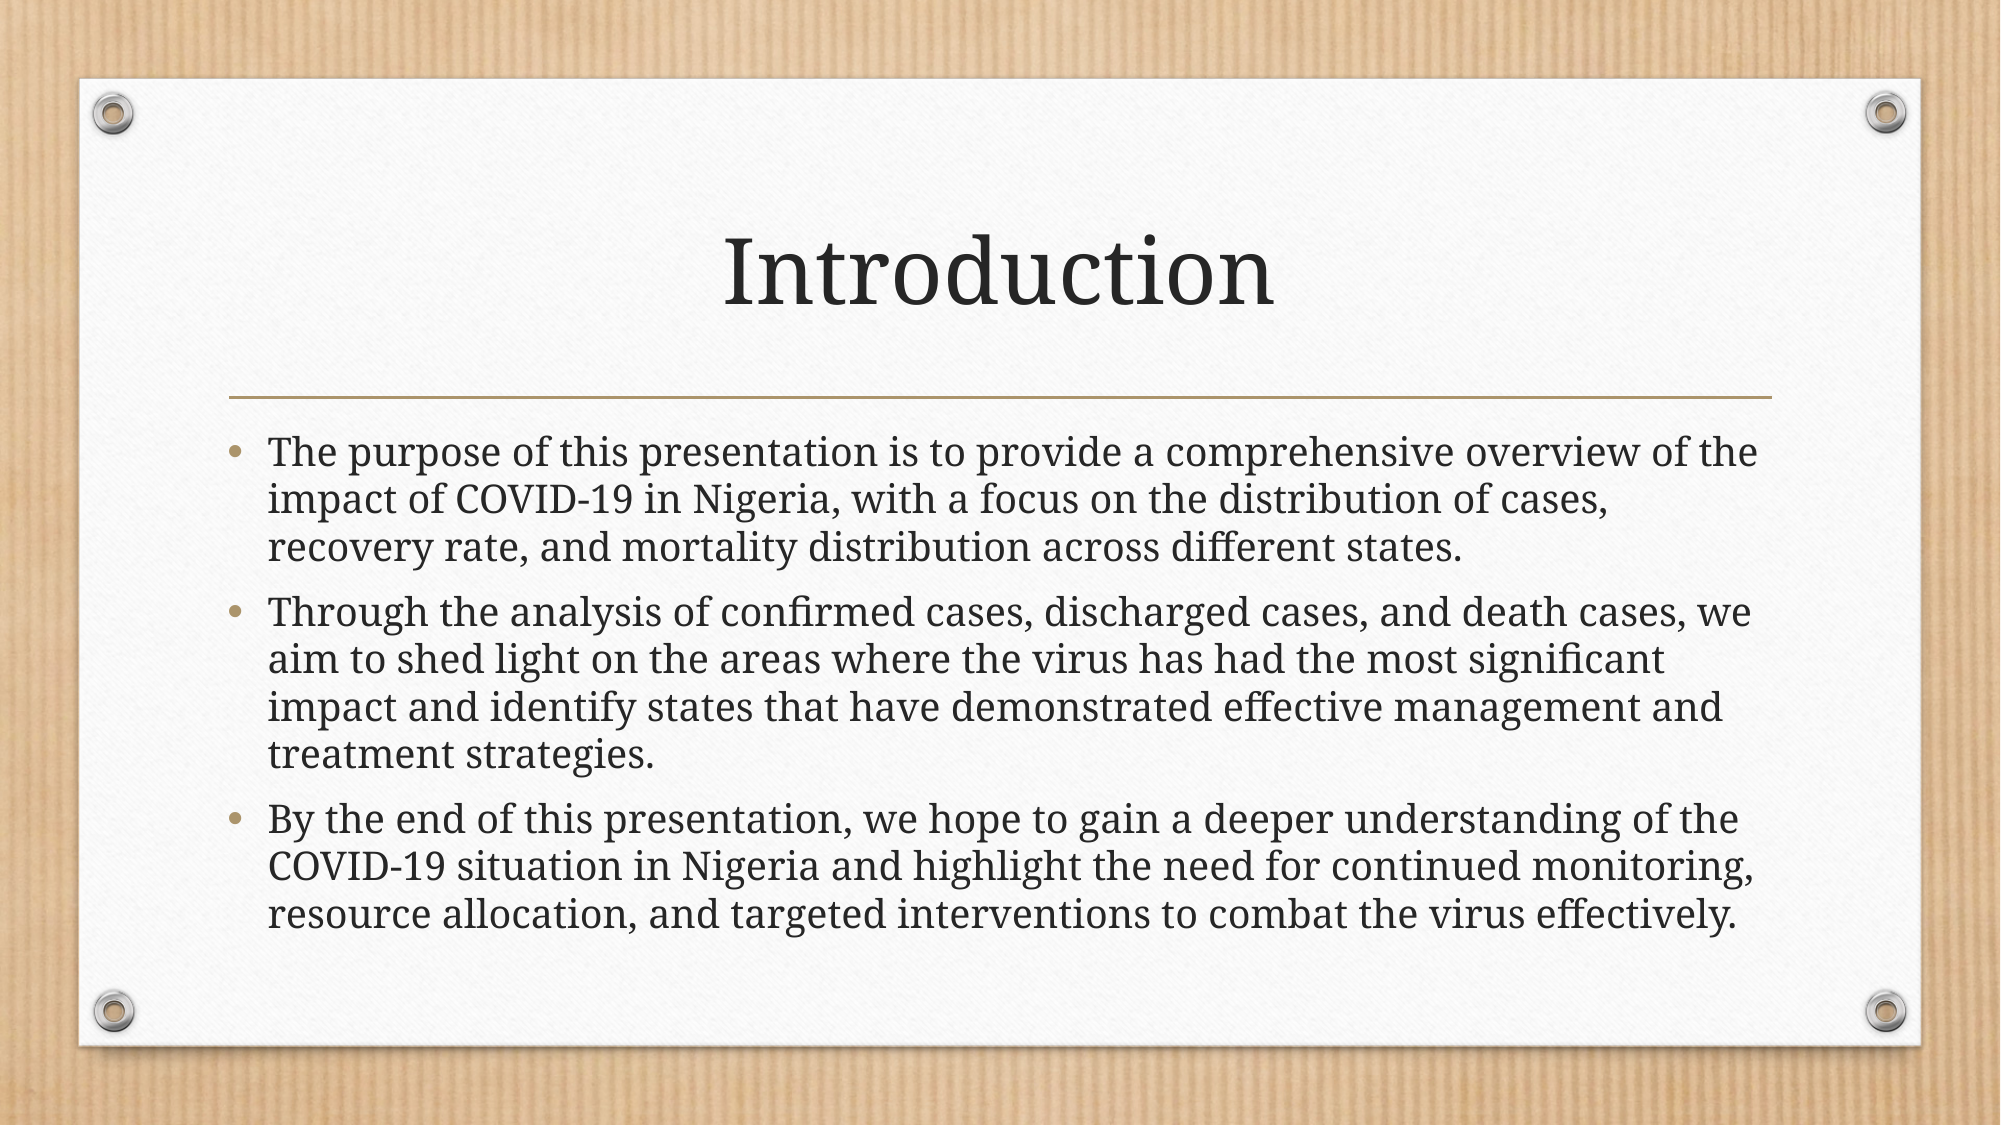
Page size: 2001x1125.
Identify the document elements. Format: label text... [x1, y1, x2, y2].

list The purpose of this presentation is to provide a comprehensive overview of the impact of COVID-19 in Nigeria, with a focus on the distribution of cases, recovery rate, and mortality distribution across different states. Through the analysis of confirmed cases, discharged cases, and death cases, we aim to shed light on the areas where the virus has had the most significant impact and identify states that have demonstrated effective management and treatment strategies. By the end of this presentation, we hope to gain a deeper understanding of the COVID-19 situation in Nigeria and highlight the need for continued monitoring, resource allocation, and targeted interventions to combat the virus effectively. [212, 419, 1788, 964]
picture [0, 0, 2001, 1125]
title Introduction [212, 161, 1788, 375]
